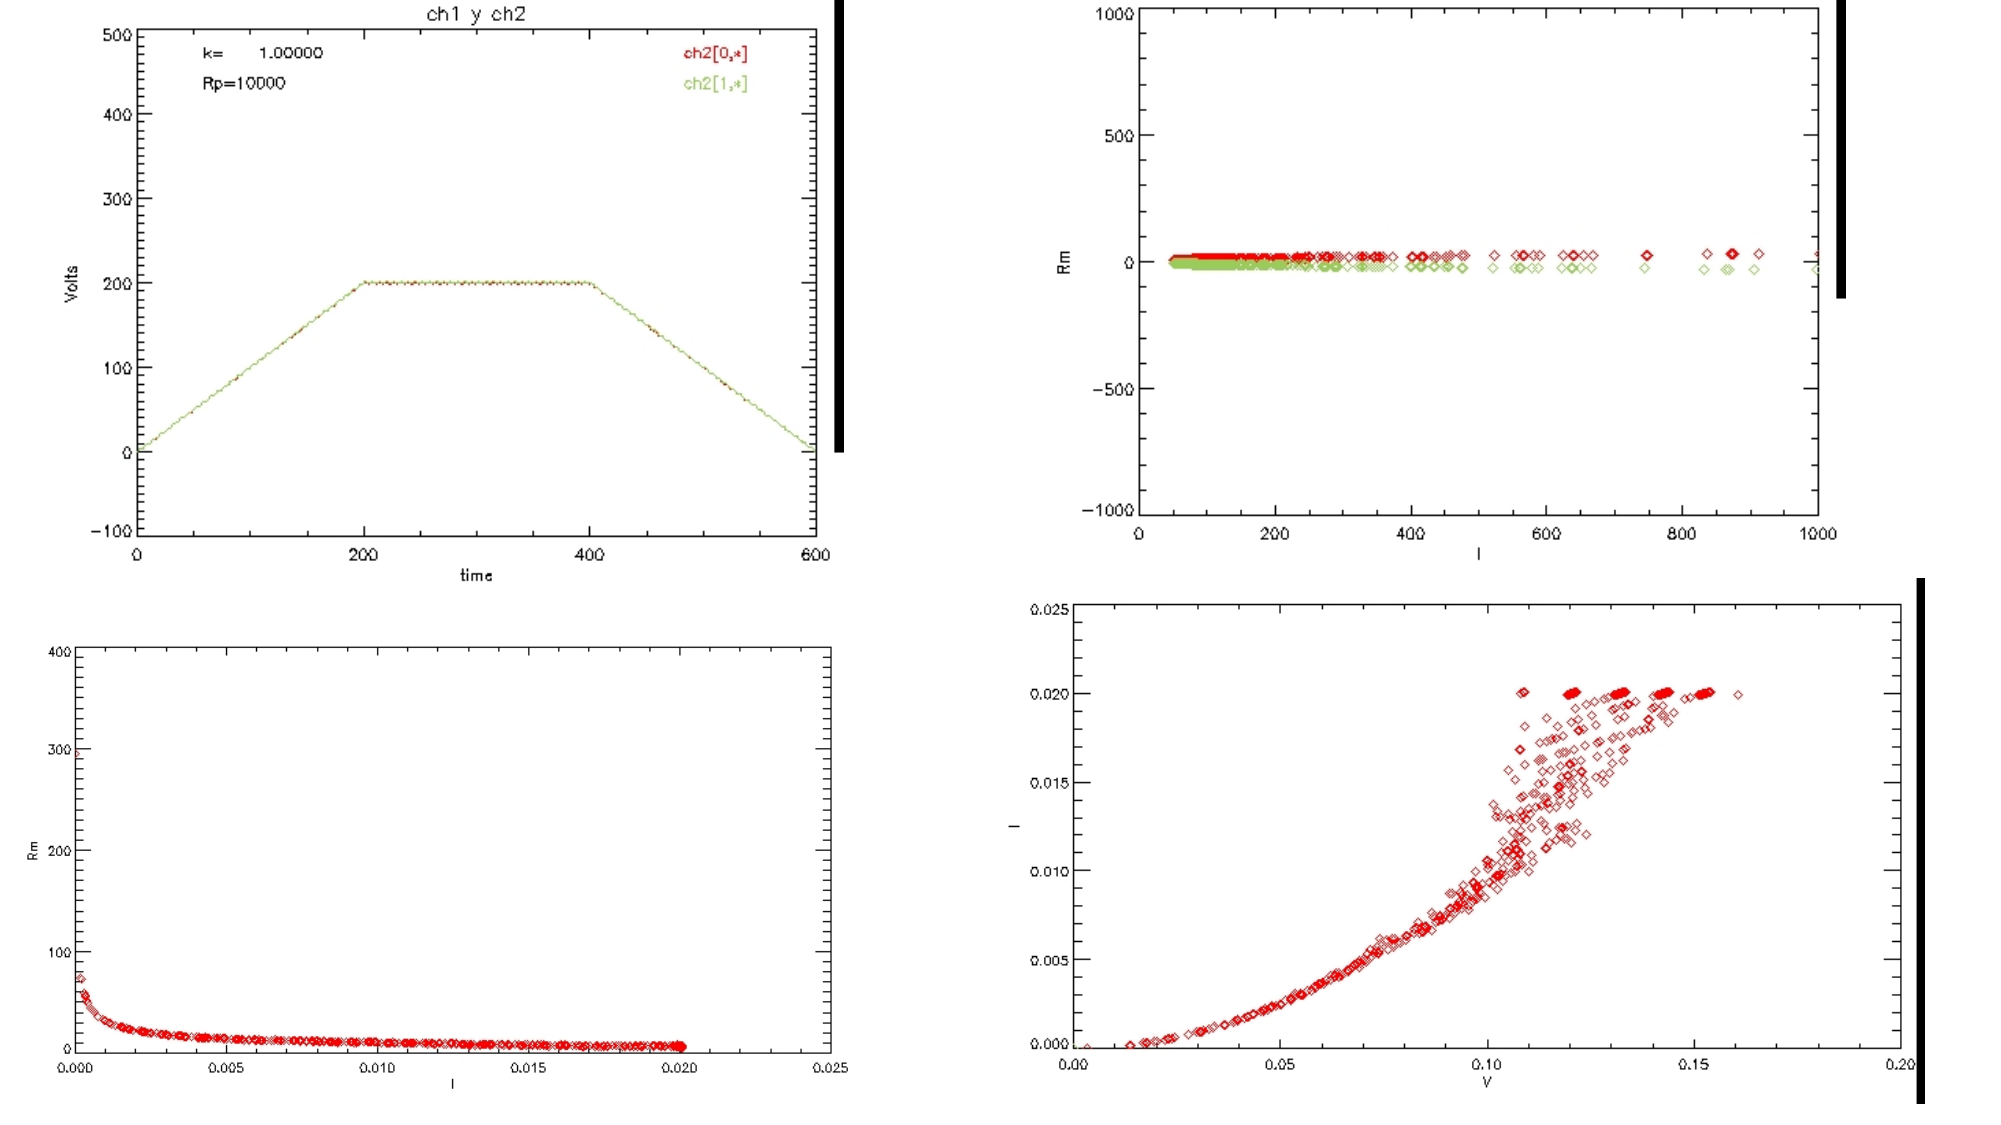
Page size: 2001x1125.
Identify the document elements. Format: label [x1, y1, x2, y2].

picture [43, 0, 844, 600]
picture [0, 623, 853, 1104]
picture [991, 0, 1925, 1104]
